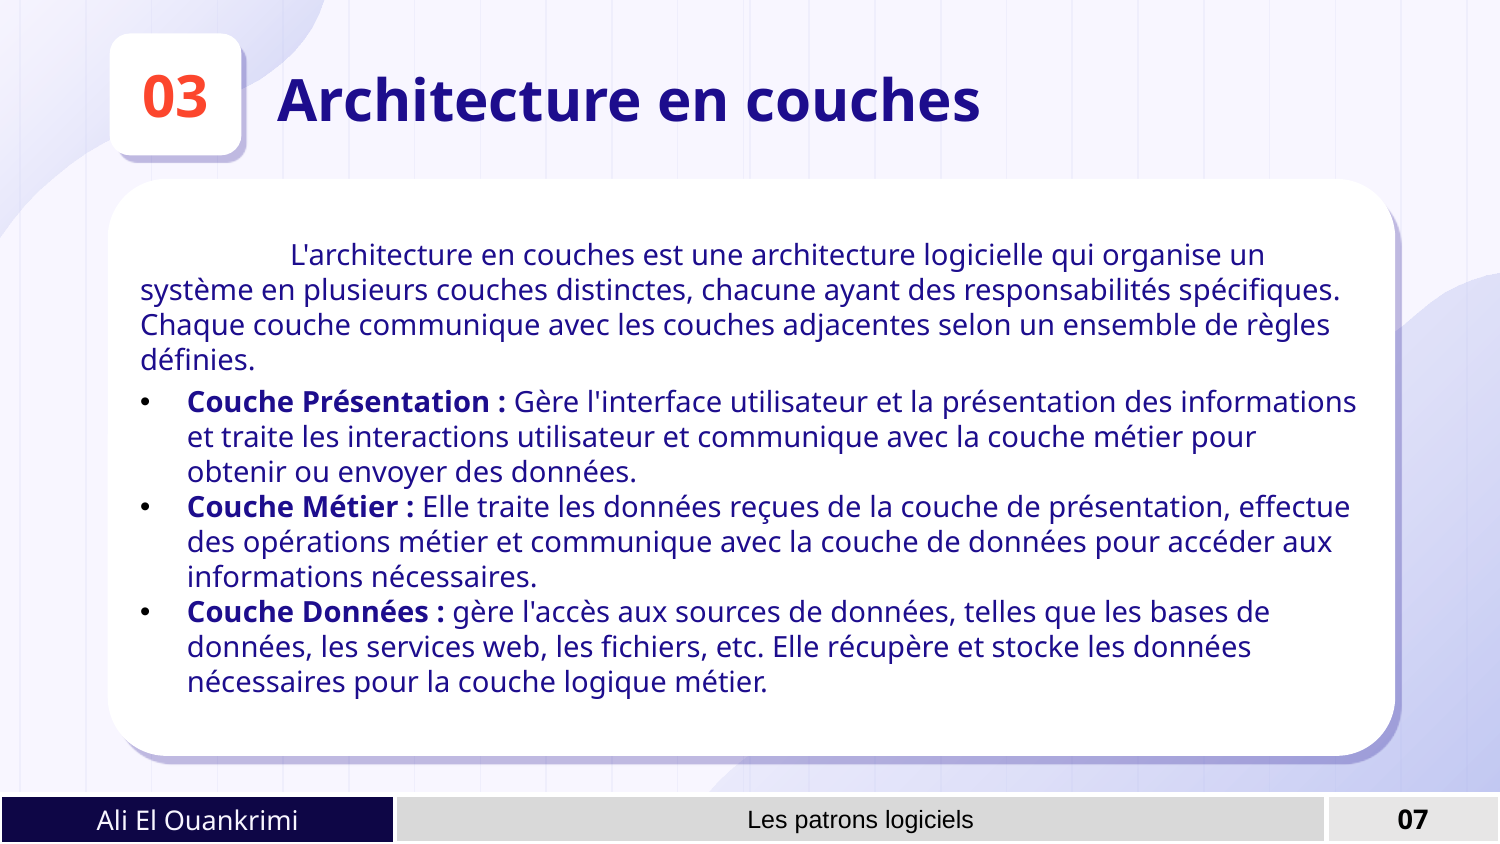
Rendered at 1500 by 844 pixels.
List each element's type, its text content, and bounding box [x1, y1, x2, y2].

text_box Architecture en couches [262, 48, 1050, 164]
text_box 03 [86, 29, 265, 160]
text_box Ali El Ouankrimi [0, 792, 397, 844]
text_box 07 [1324, 792, 1500, 844]
text_box L'architecture en couches est une architecture logicielle qui organise un système en plusieurs couches distinctes, chacune ayant des responsabilités spécifiques. Chaque couche communique avec les couches adjacentes selon un ensemble de règles définies. Couche Présentation : Gère l'interface utilisateur et la présentation des informations et traite les interactions utilisateur et communique avec la couche métier pour obtenir ou envoyer des données. Couche Métier : Elle traite les données reçues de la couche de présentation, effectue des opérations métier et communique avec la couche de données pour accéder aux informations nécessaires. Couche Données : gère l'accès aux sources de données, telles que les bases de données, les services web, les fichiers, etc. Elle récupère et stocke les données nécessaires pour la couche logique métier. [107, 178, 1396, 756]
text_box Les patrons logiciels [397, 792, 1324, 844]
